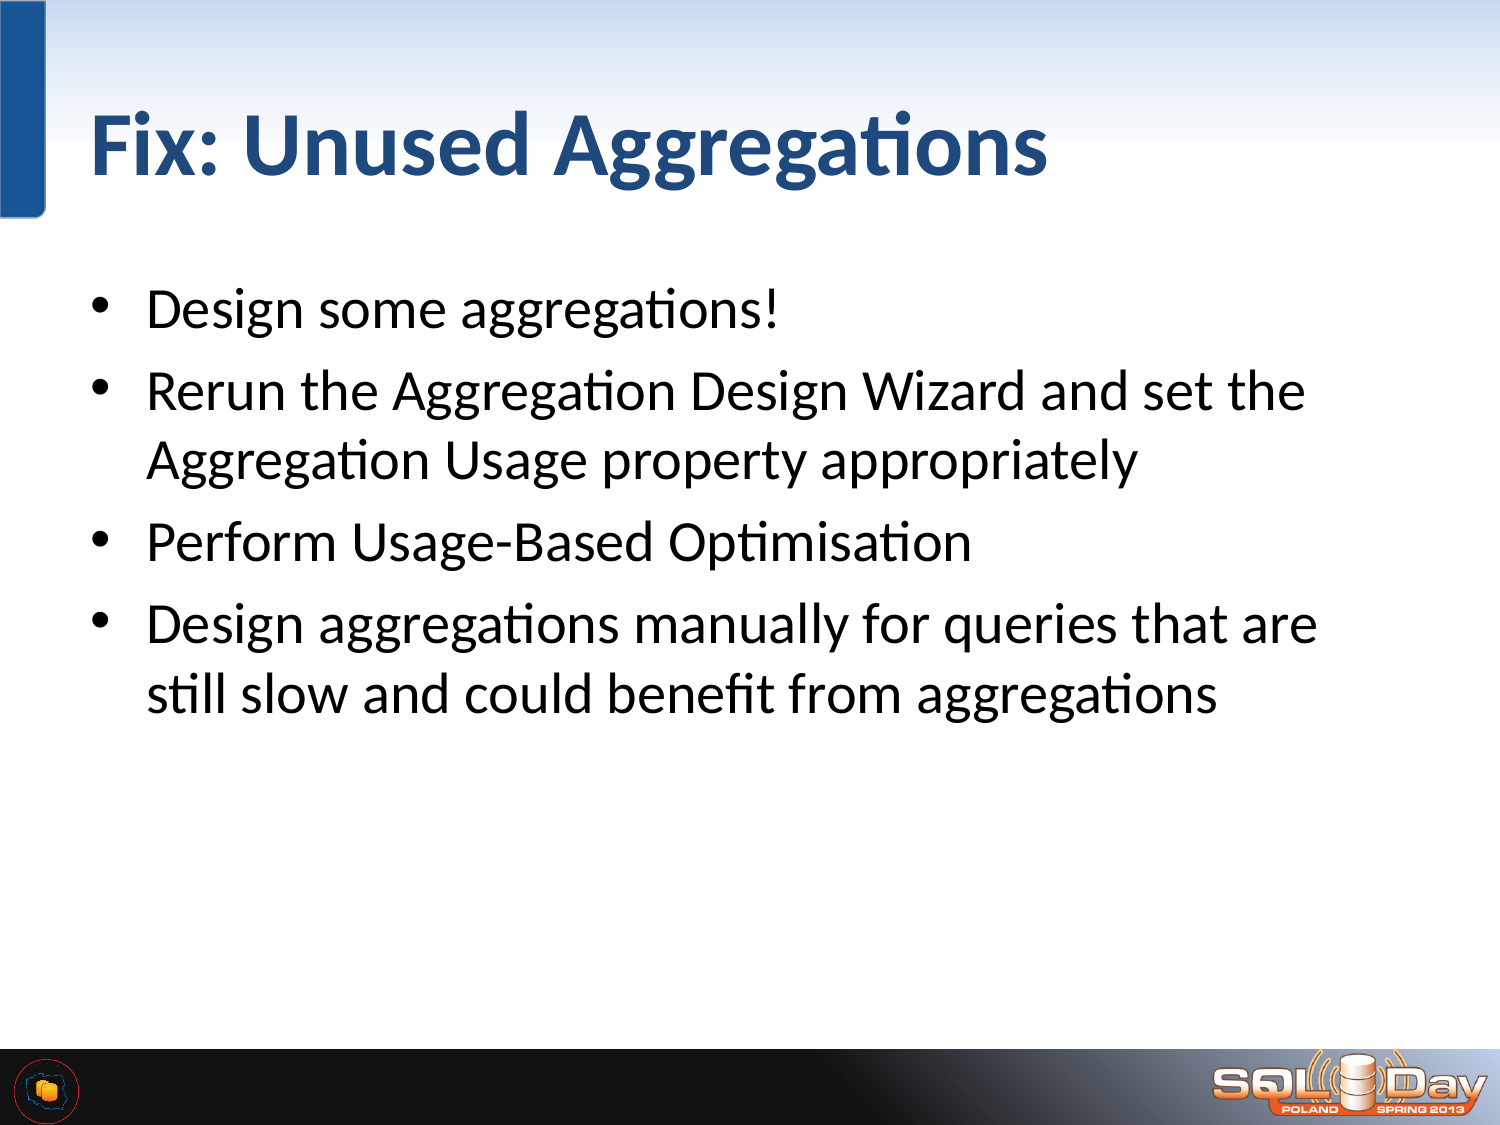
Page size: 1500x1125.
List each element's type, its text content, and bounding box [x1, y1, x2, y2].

list Design some aggregations! Rerun the Aggregation Design Wizard and set the Aggregation Usage property appropriately Perform Usage-Based Optimisation Design aggregations manually for queries that are still slow and could benefit from aggregations [75, 262, 1425, 1005]
title Fix: Unused Aggregations [75, 45, 1425, 233]
picture [12, 1057, 80, 1125]
picture [1212, 1049, 1488, 1116]
picture [0, 0, 46, 219]
